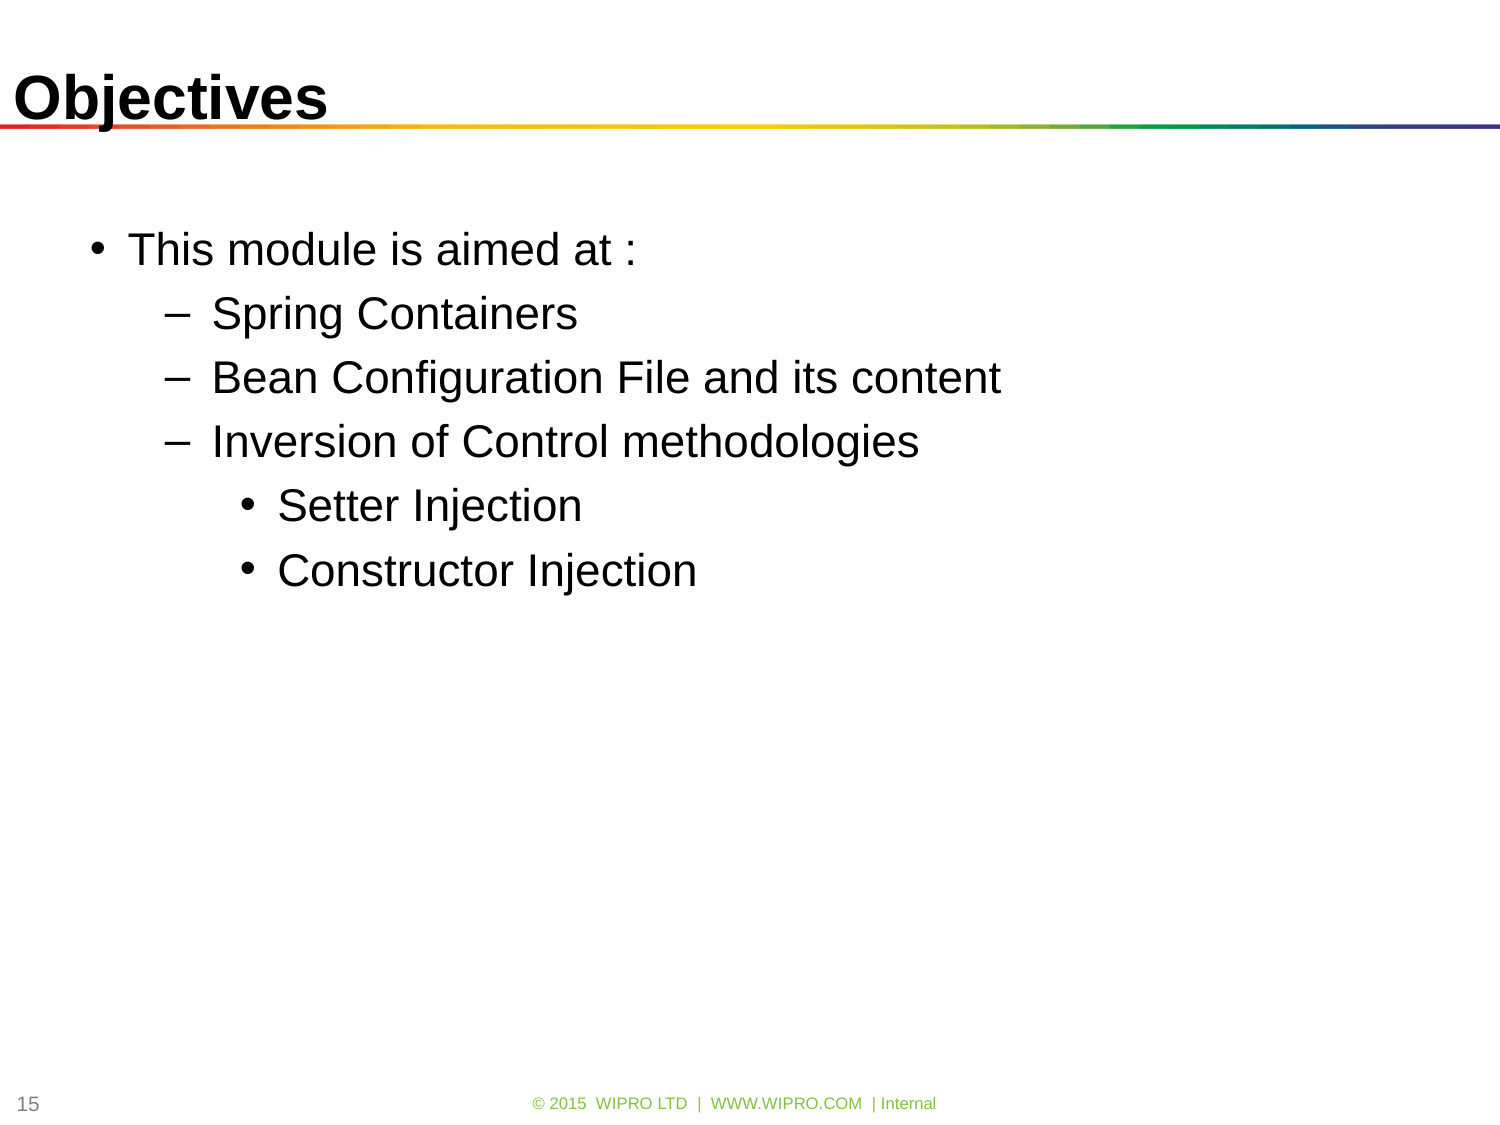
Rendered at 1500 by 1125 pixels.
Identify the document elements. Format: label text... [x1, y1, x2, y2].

title Objectives [0, 48, 1240, 141]
list This module is aimed at : Spring Containers Bean Configuration File and its content Inversion of Control methodologies Setter Injection Constructor Injection [75, 212, 1425, 1038]
